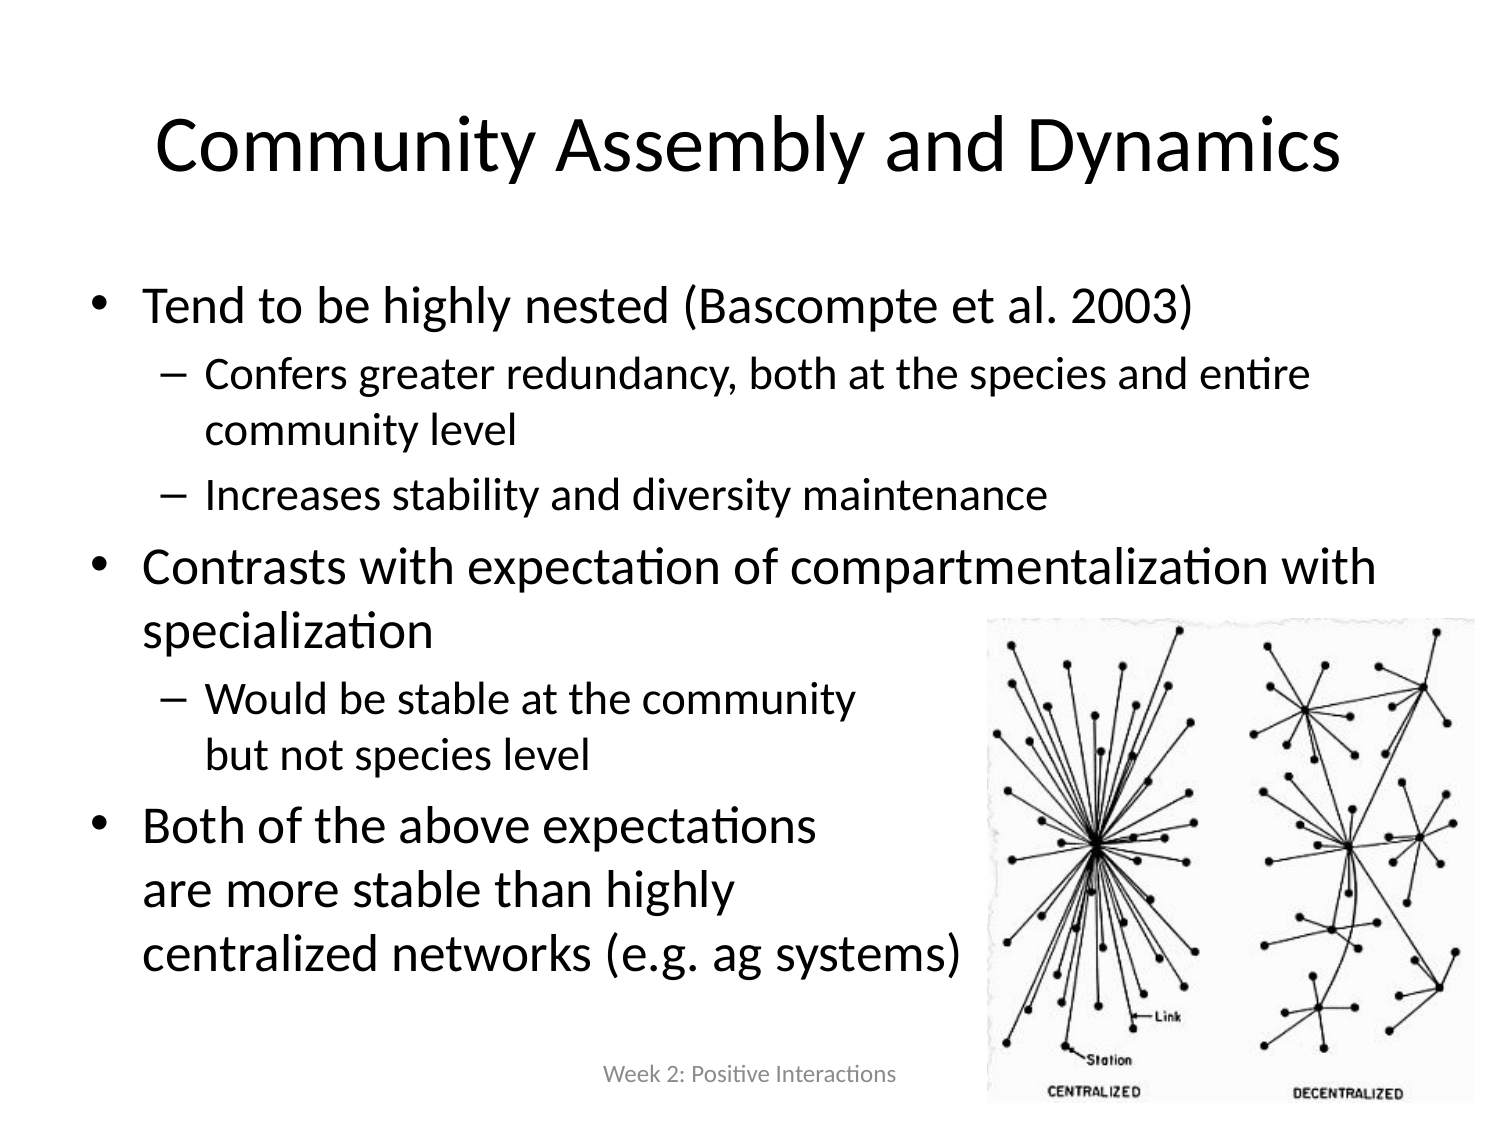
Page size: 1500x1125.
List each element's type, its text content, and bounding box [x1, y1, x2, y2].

footer Week 2: Positive Interactions [512, 1042, 982, 1103]
picture [987, 617, 1476, 1103]
list Tend to be highly nested (Bascompte et al. 2003) Confers greater redundancy, both at the species and entire community level Increases stability and diversity maintenance Contrasts with expectation of compartmentalization with specialization Would be stable at the community but not species level Both of the above expectations are more stable than highly centralized networks (e.g. ag systems) [75, 262, 1425, 1005]
title Community Assembly and Dynamics [75, 45, 1425, 233]
